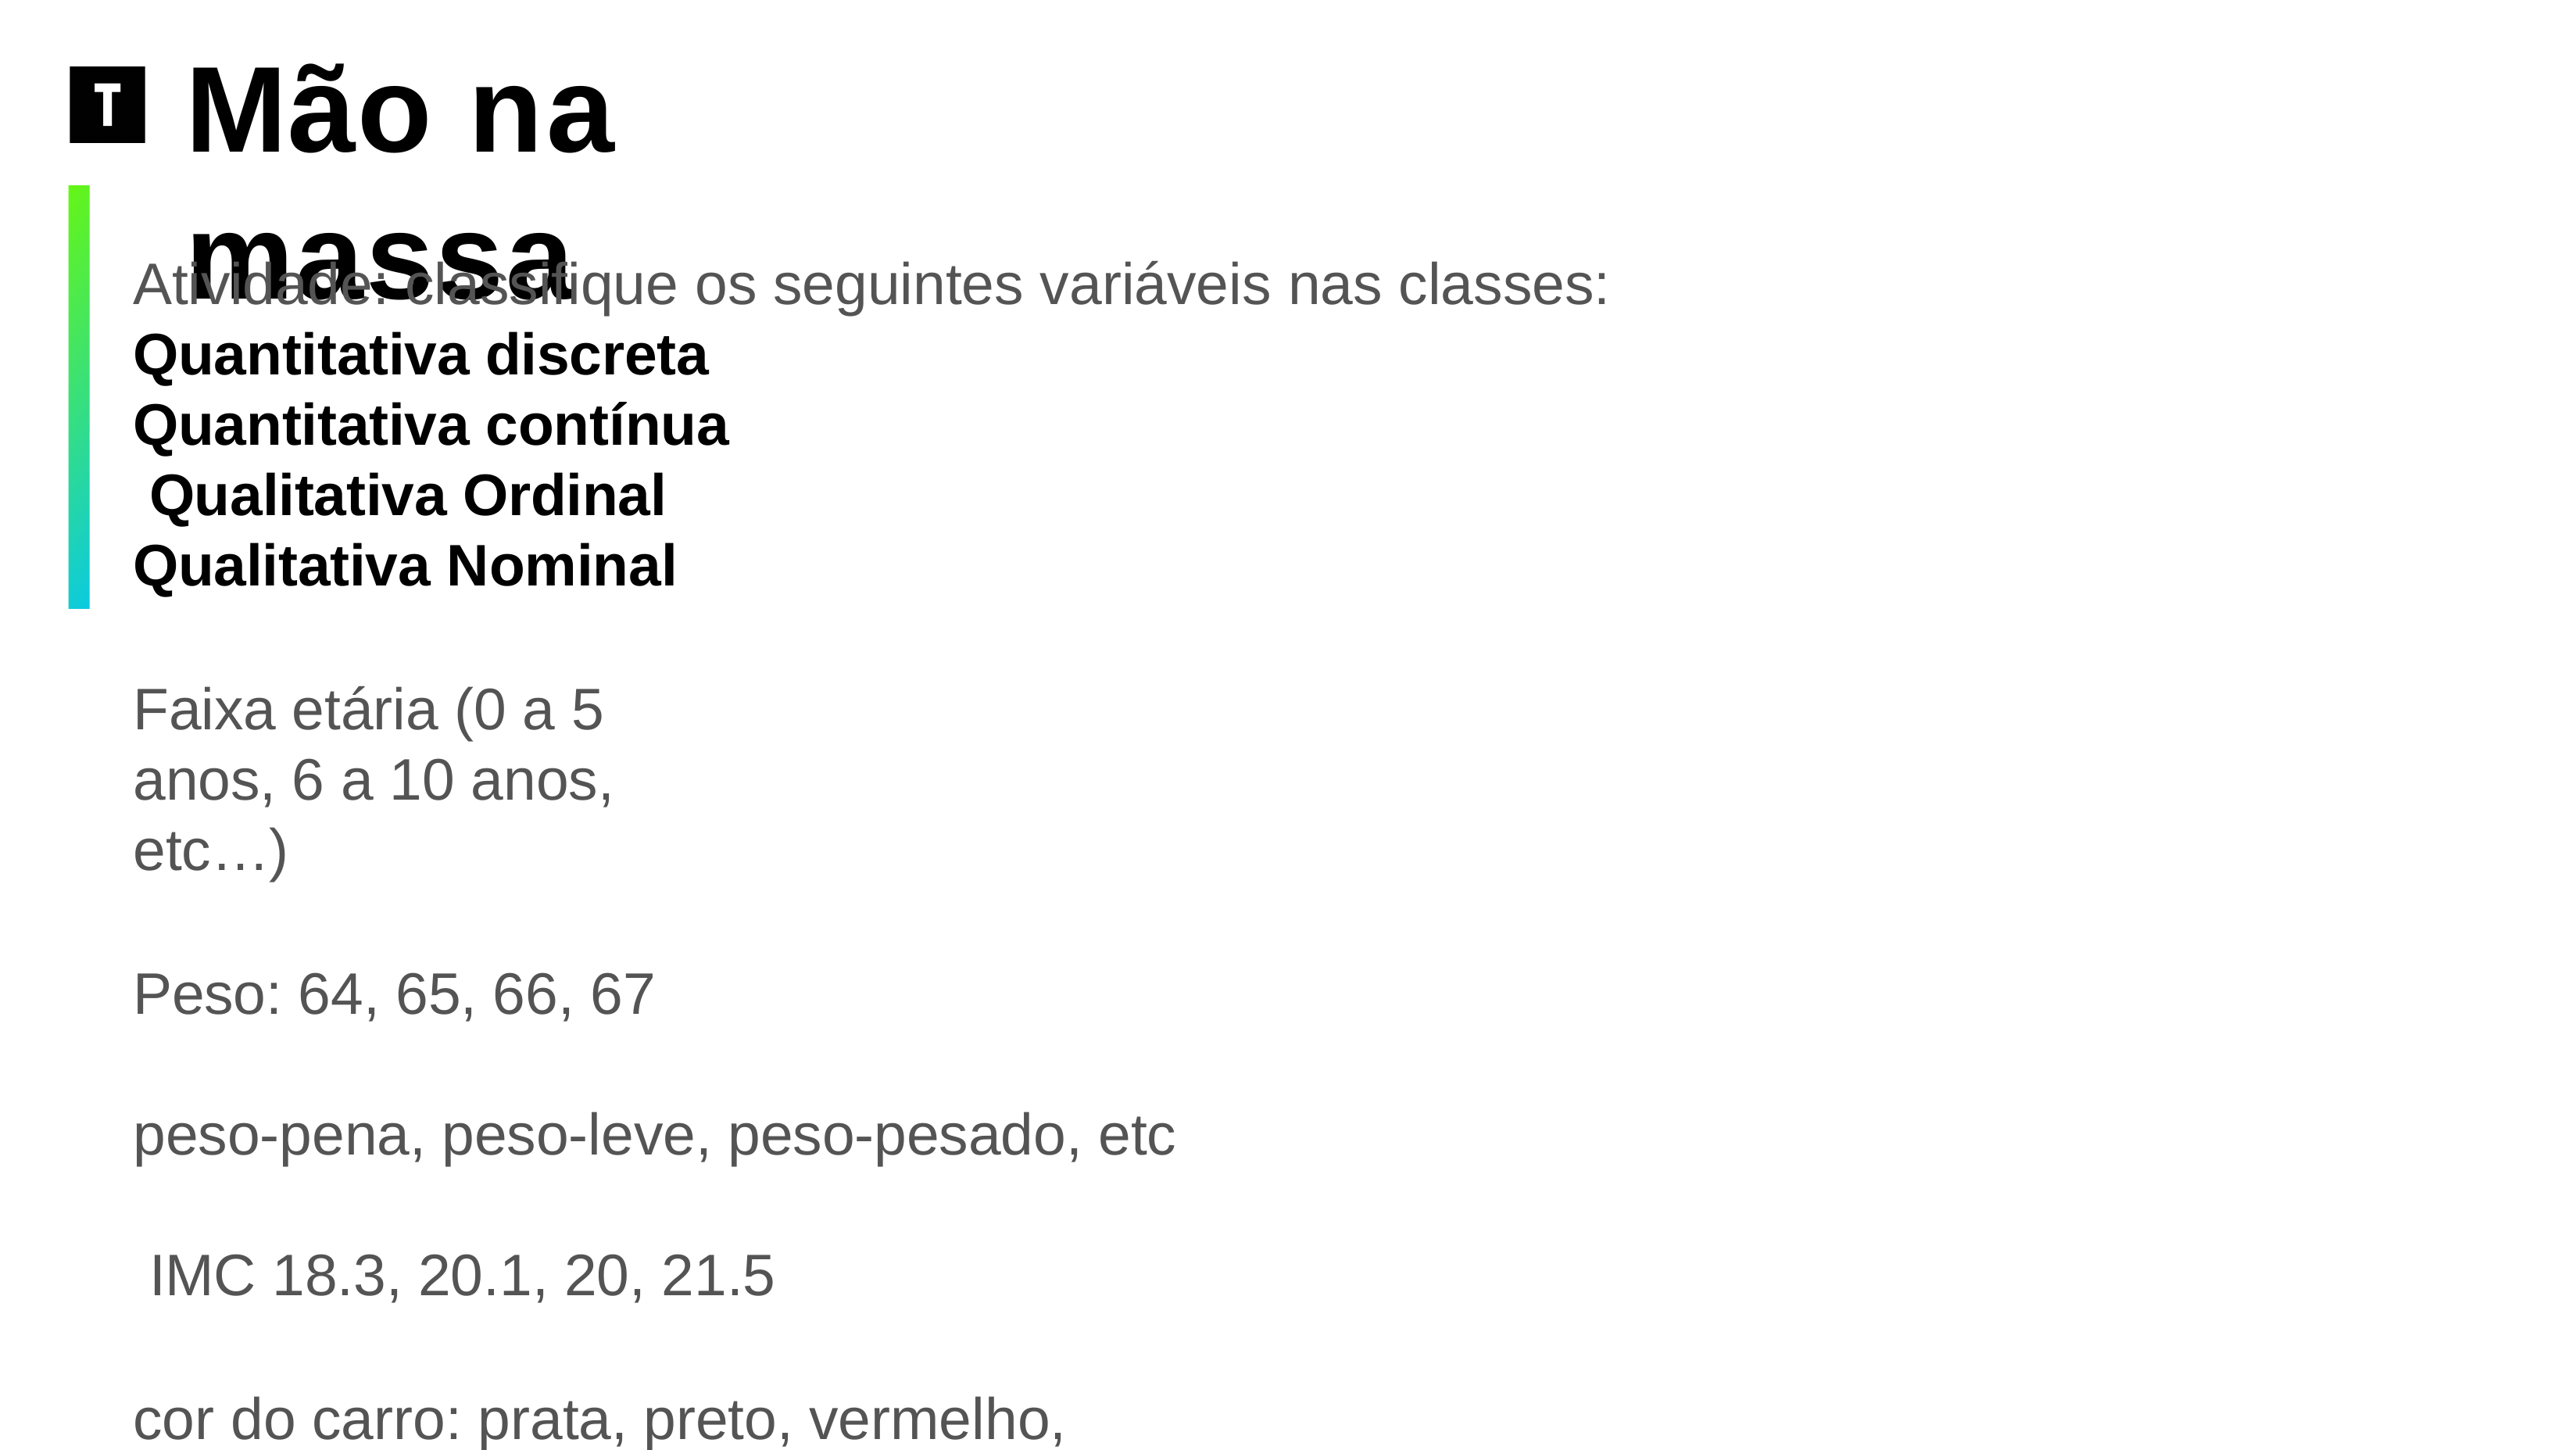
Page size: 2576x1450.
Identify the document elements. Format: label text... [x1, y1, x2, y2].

text_box [68, 185, 90, 609]
picture [70, 66, 145, 143]
title Mão na massa [184, 28, 1029, 244]
text_box Atividade: classifique os seguintes variáveis nas classes: Quantitativa discreta Quantitativa contínua Qualitativa Ordinal Qualitativa Nominal Faixa etária (0 a 5 anos, 6 a 10 anos, etc…) Peso: 64, 65, 66, 67 peso-pena, peso-leve, peso-pesado, etc IMC 18.3, 20.1, 20, 21.5 cor do carro: prata, preto, vermelho, branco [131, 244, 1613, 1450]
